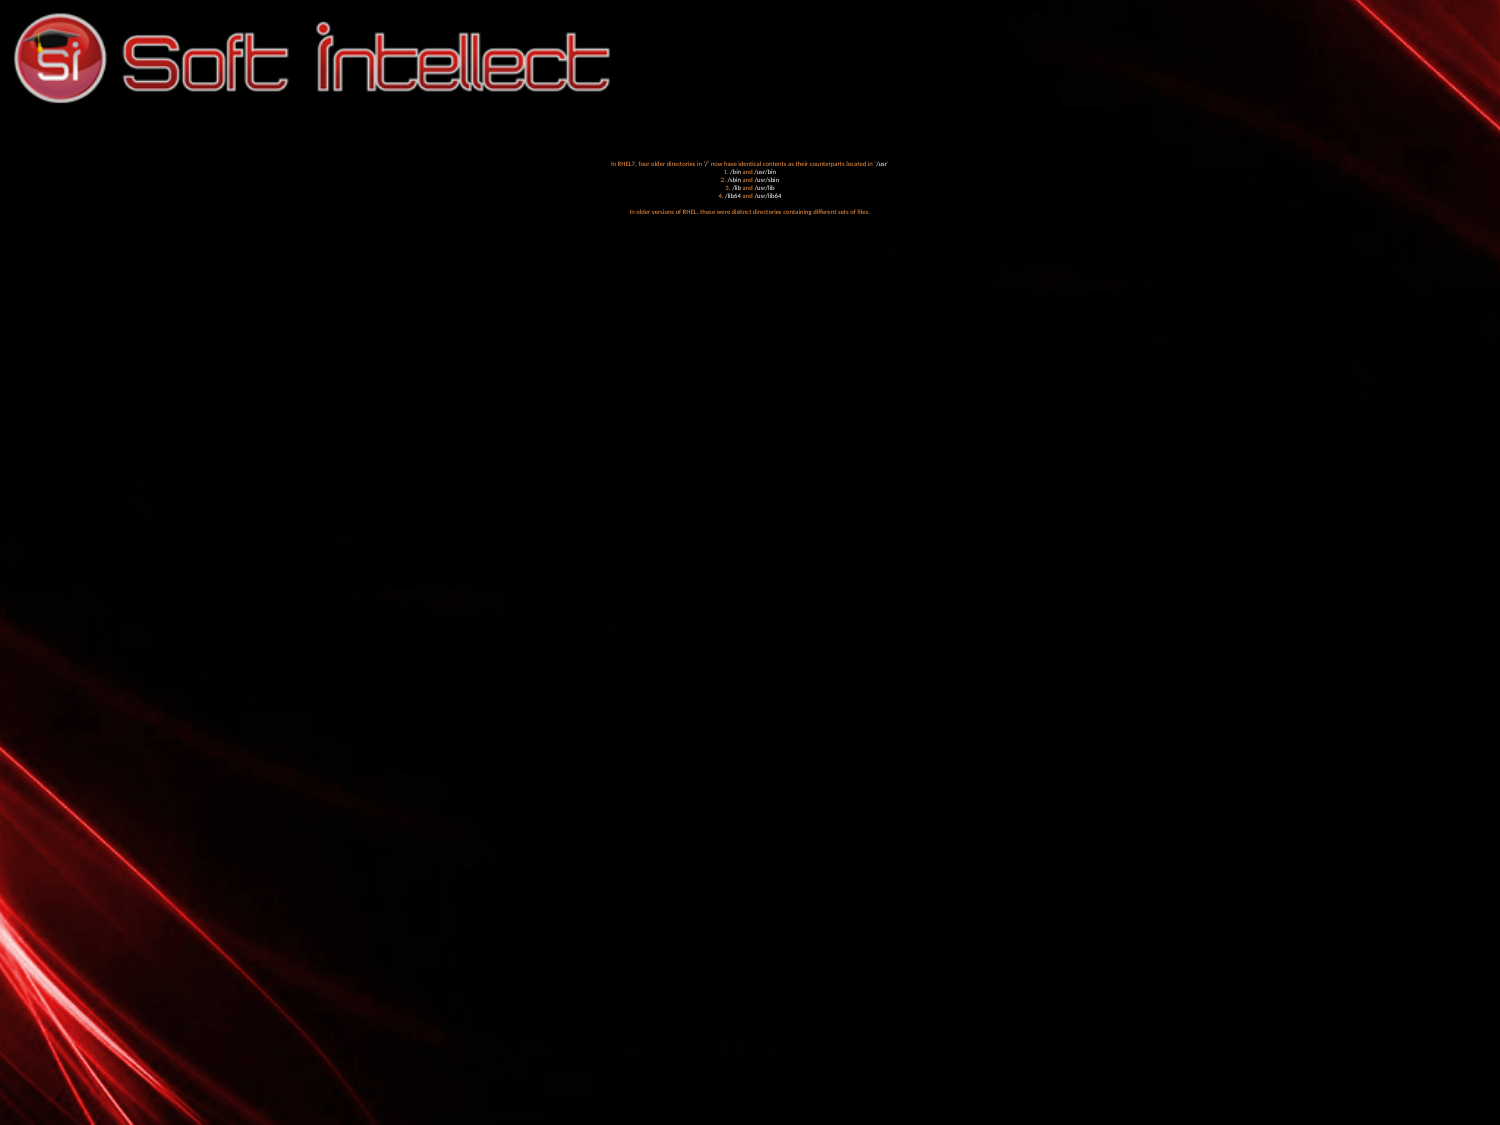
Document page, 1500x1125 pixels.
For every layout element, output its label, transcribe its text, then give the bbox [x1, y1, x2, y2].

title I In RHEL7, four older directories in ‘/’ now have identical contents as their counterparts located in ‘/usr’ 1. /bin and /usr/bin 2. /sbin and /usr/sbin 3. /lib and /usr/lib 4. /lib64 and /usr/lib64 In older versions of RHEL, these were distinct directories containing different sets of files. [75, 45, 1425, 233]
picture [0, 0, 1500, 1125]
